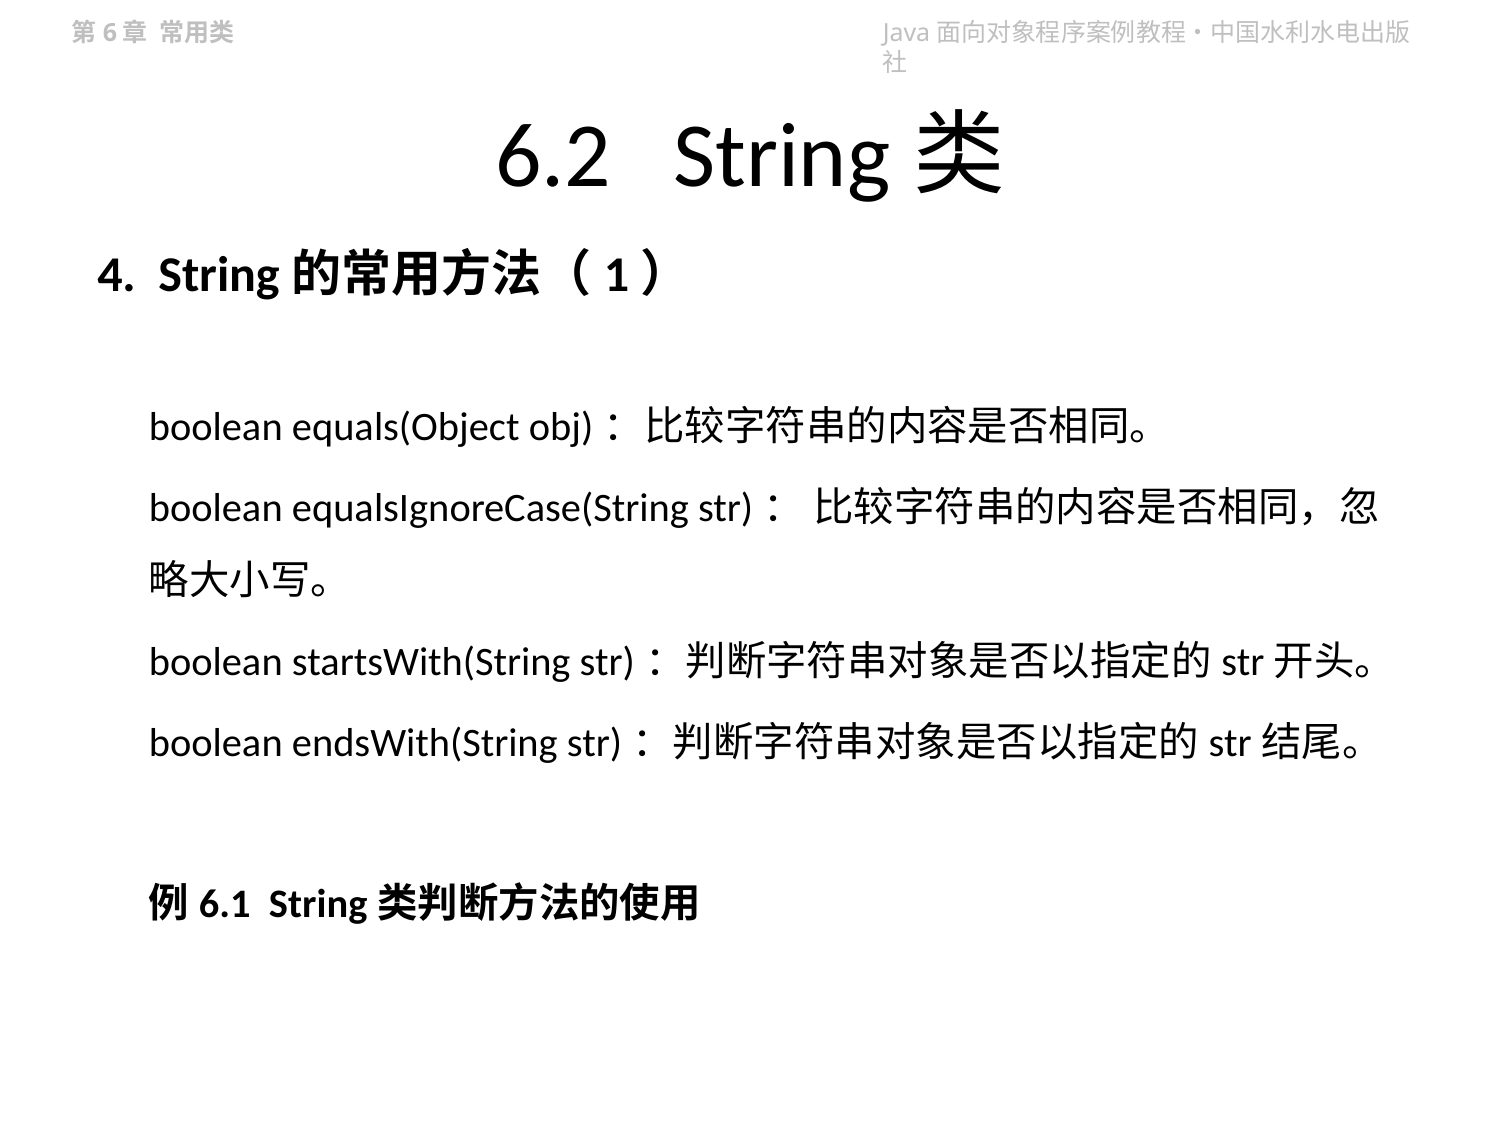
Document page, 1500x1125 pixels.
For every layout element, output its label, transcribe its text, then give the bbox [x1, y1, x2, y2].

list boolean equals(Object obj)：比较字符串的内容是否相同。 boolean equalsIgnoreCase(String str)： 比较字符串的内容是否相同，忽略大小写。 boolean startsWith(String str)：判断字符串对象是否以指定的str开头。 boolean endsWith(String str)：判断字符串对象是否以指定的str结尾。 例6.1 String类判断方法的使用 [134, 368, 1400, 1000]
list 4. String的常用方法（1） [82, 196, 951, 310]
title 6.2 String类 [75, 56, 1425, 244]
